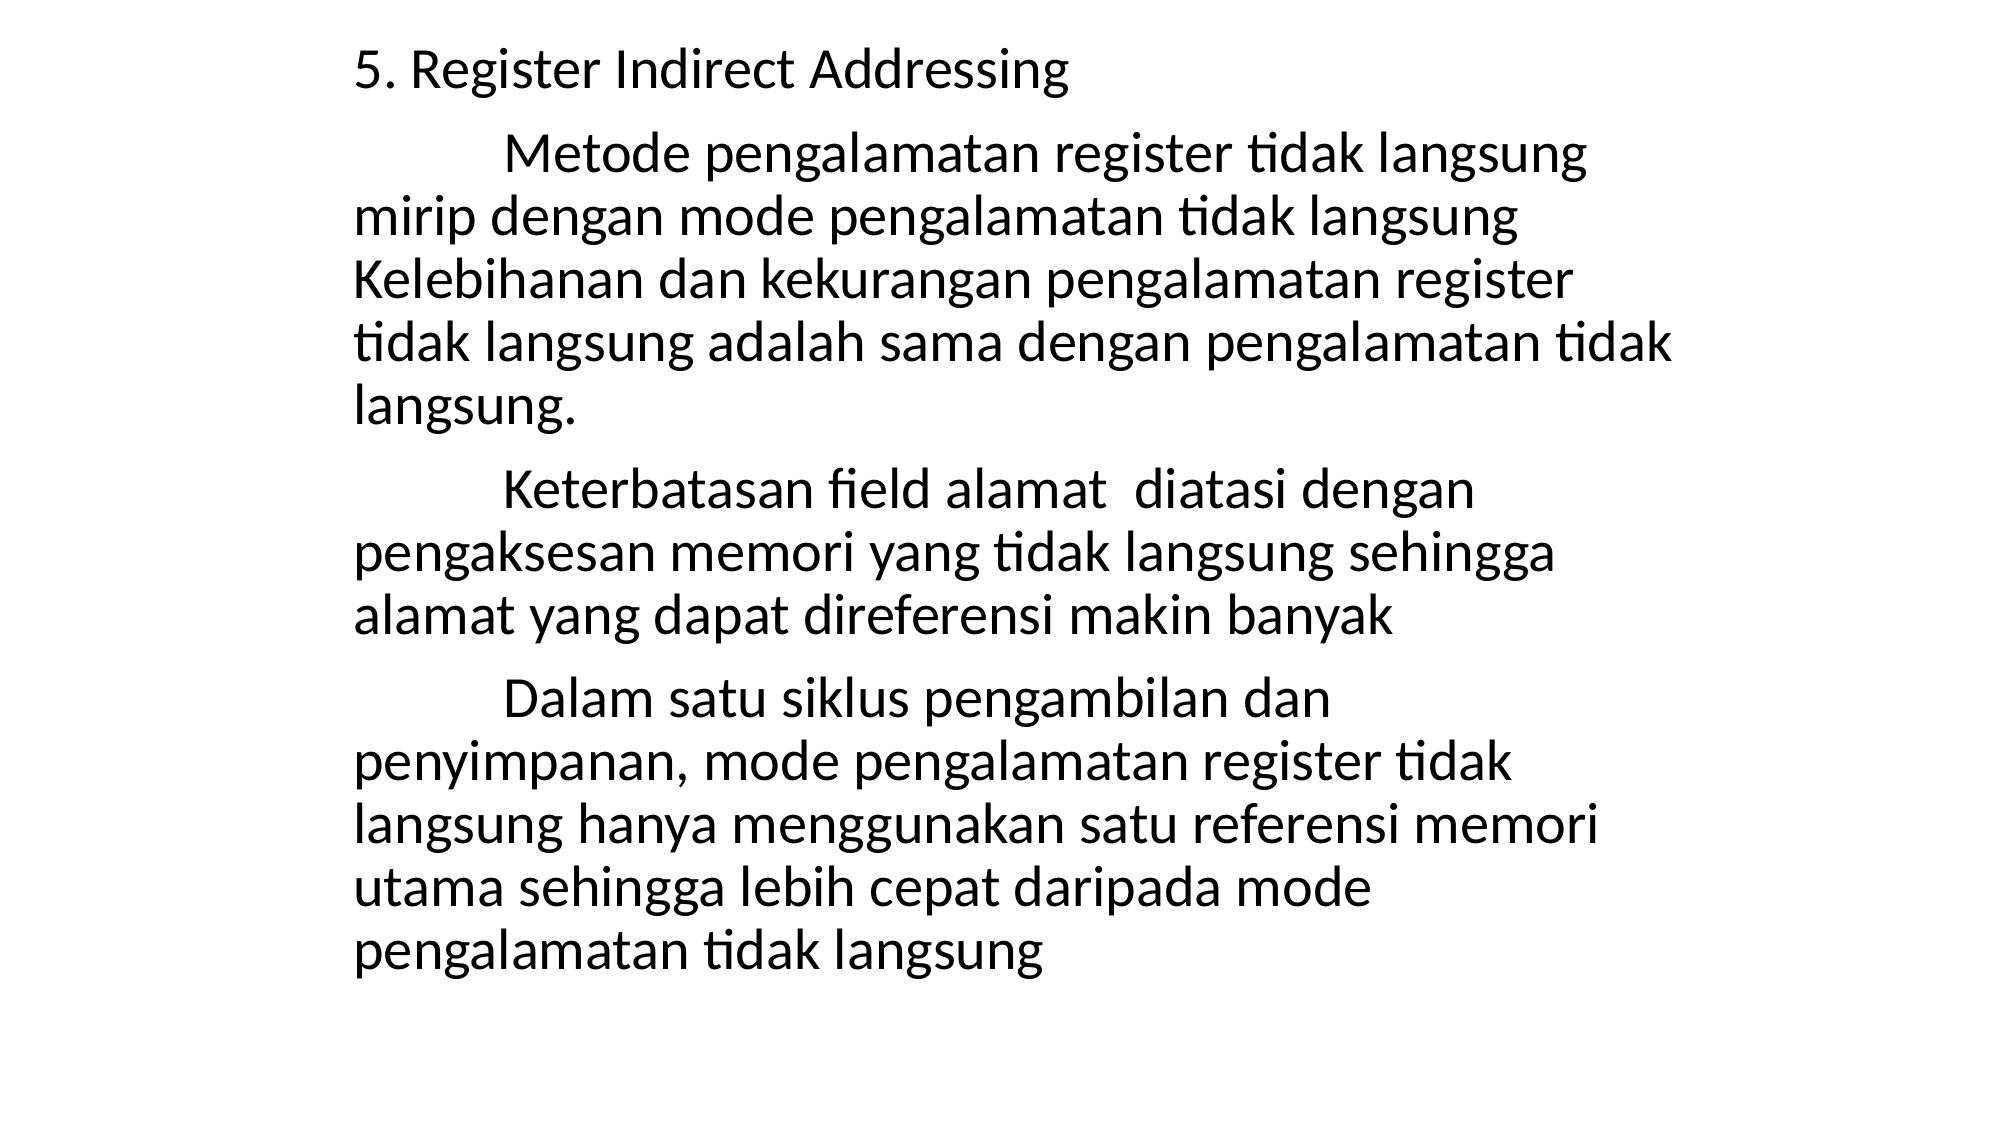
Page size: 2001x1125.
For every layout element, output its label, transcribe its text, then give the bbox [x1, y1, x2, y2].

list 5. Register Indirect Addressing Metode pengalamatan register tidak langsung mirip dengan mode pengalamatan tidak langsung Kelebihanan dan kekurangan pengalamatan register tidak langsung adalah sama dengan pengalamatan tidak langsung. Keterbatasan field alamat diatasi dengan pengaksesan memori yang tidak langsung sehingga alamat yang dapat direferensi makin banyak Dalam satu siklus pengambilan dan penyimpanan, mode pengalamatan register tidak langsung hanya menggunakan satu referensi memori utama sehingga lebih cepat daripada mode pengalamatan tidak langsung [338, 31, 1689, 1047]
